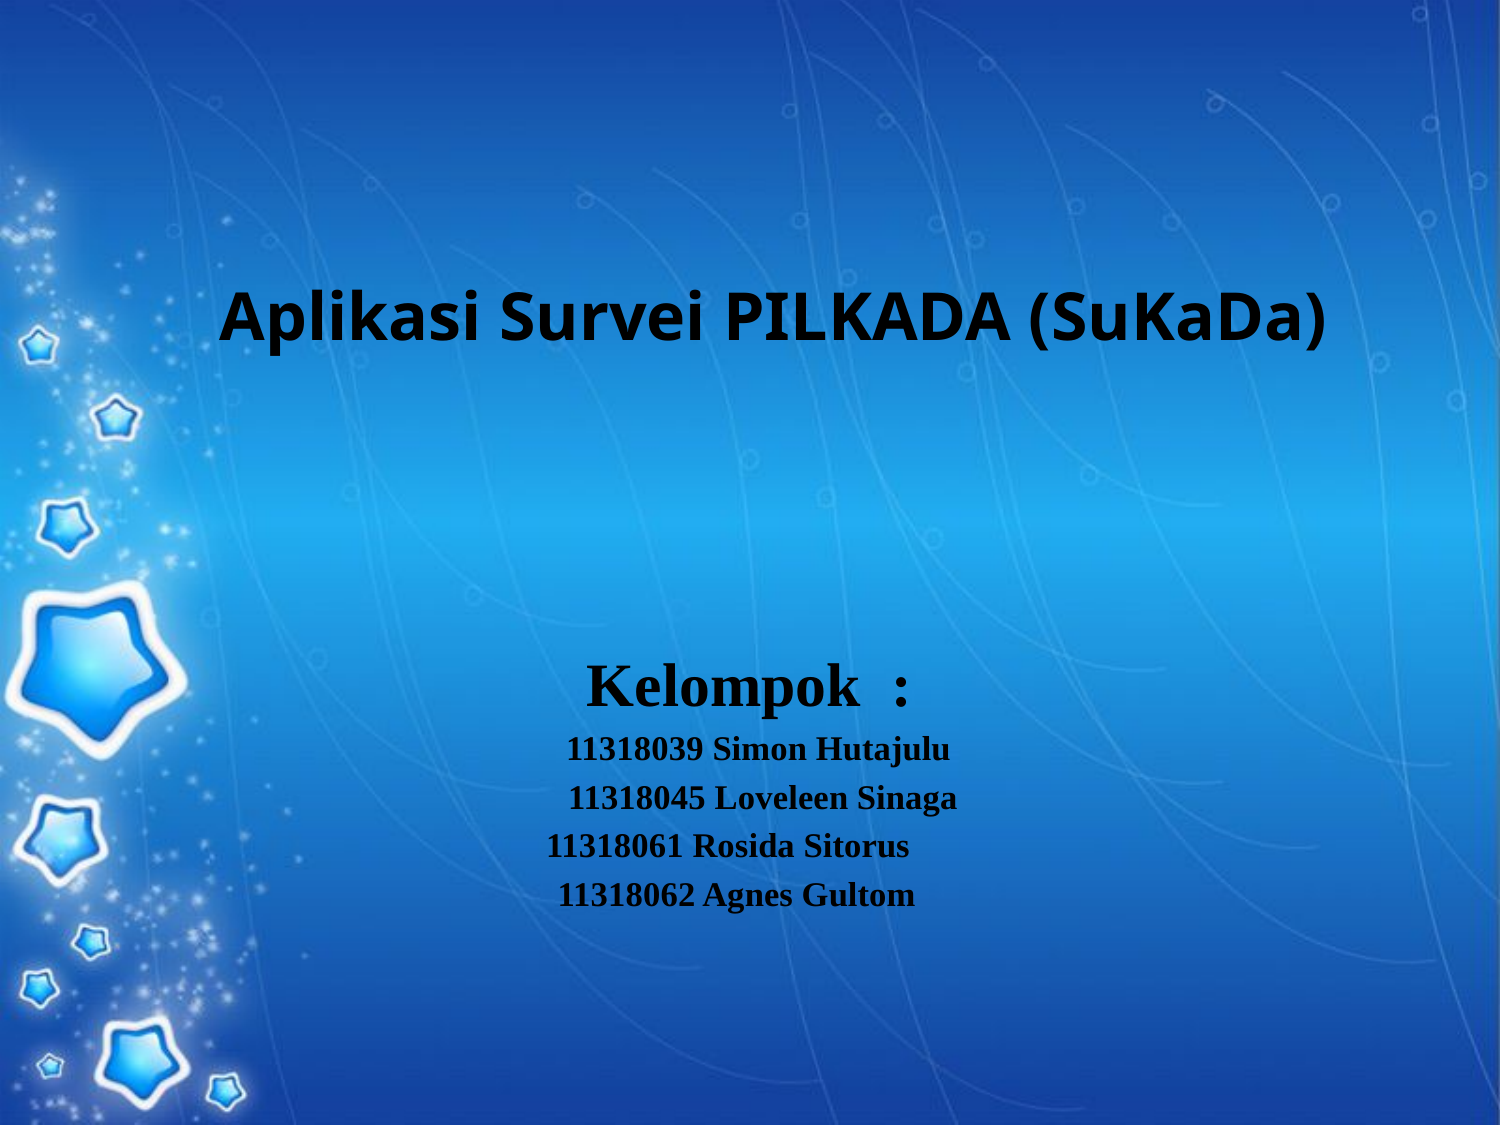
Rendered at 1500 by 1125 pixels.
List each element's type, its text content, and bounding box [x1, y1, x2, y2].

subtitle Kelompok : 11318039 Simon Hutajulu 11318045 Loveleen Sinaga 11318061 Rosida Sitorus 11318062 Agnes Gultom [225, 637, 1275, 925]
picture [0, 0, 1500, 1125]
title Aplikasi Survei PILKADA (SuKaDa) [135, 208, 1411, 362]
